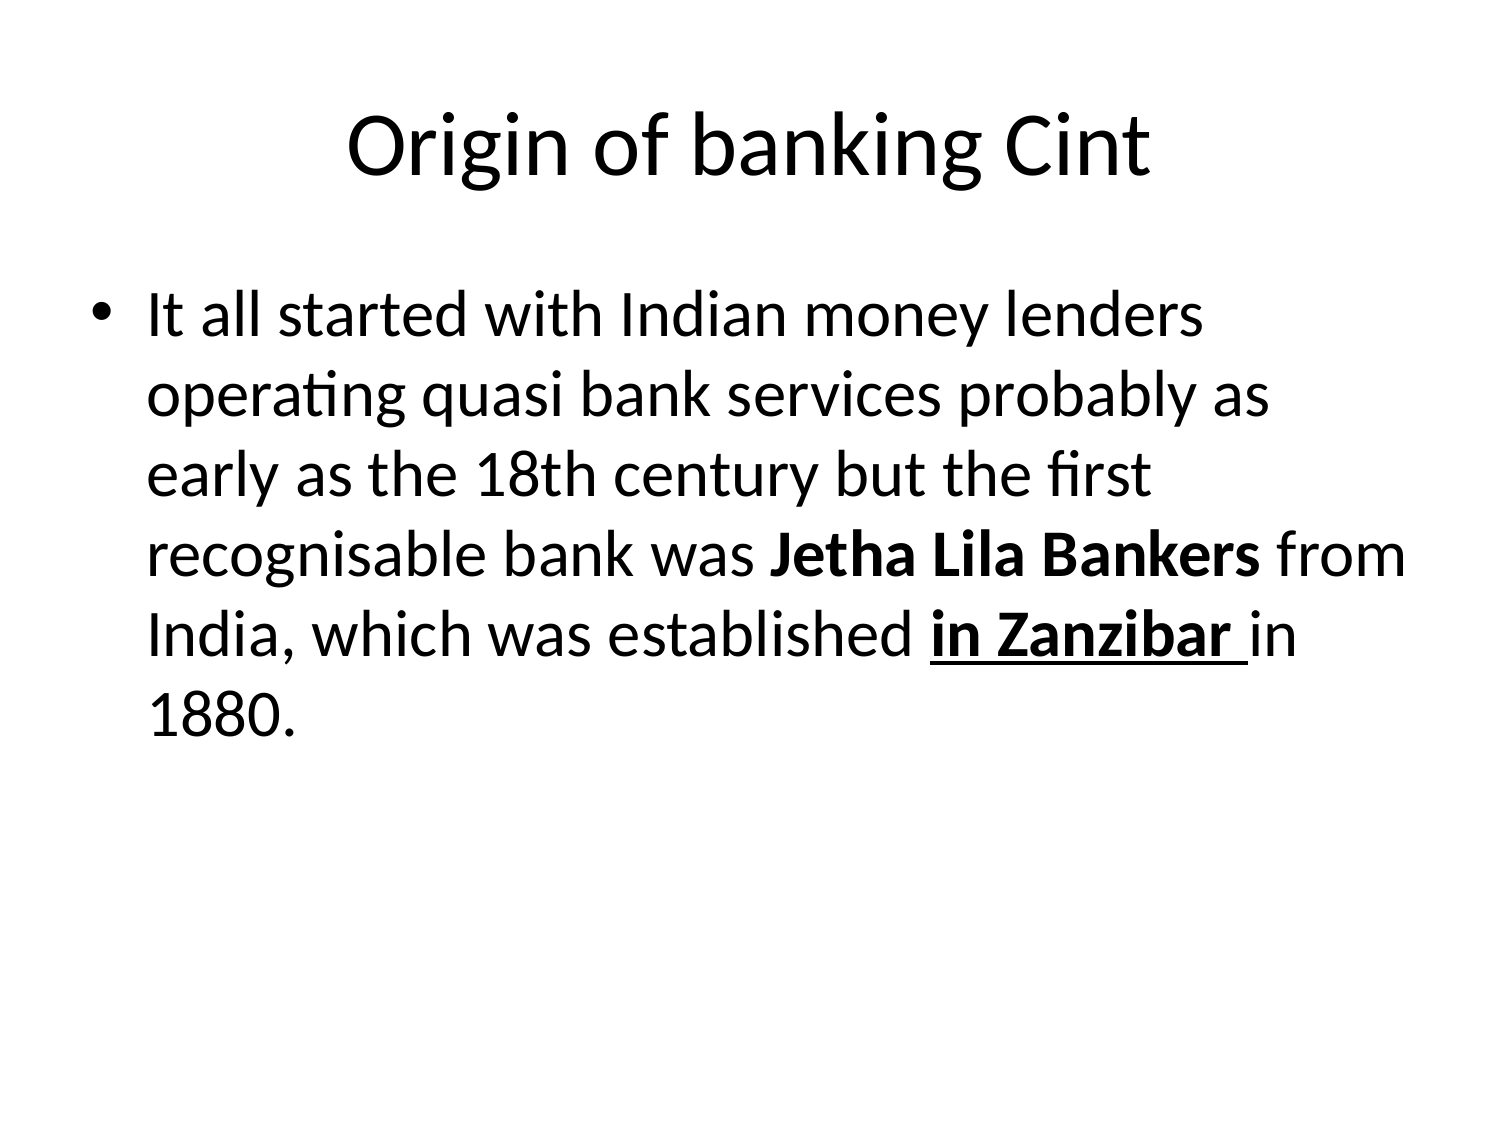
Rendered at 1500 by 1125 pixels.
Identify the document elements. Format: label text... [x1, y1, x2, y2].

title Origin of banking Cint [75, 45, 1425, 233]
list It all started with Indian money lenders operating quasi bank services probably as early as the 18th century but the first recognisable bank was Jetha Lila Bankers from India, which was established in Zanzibar in 1880. [75, 262, 1425, 1005]
